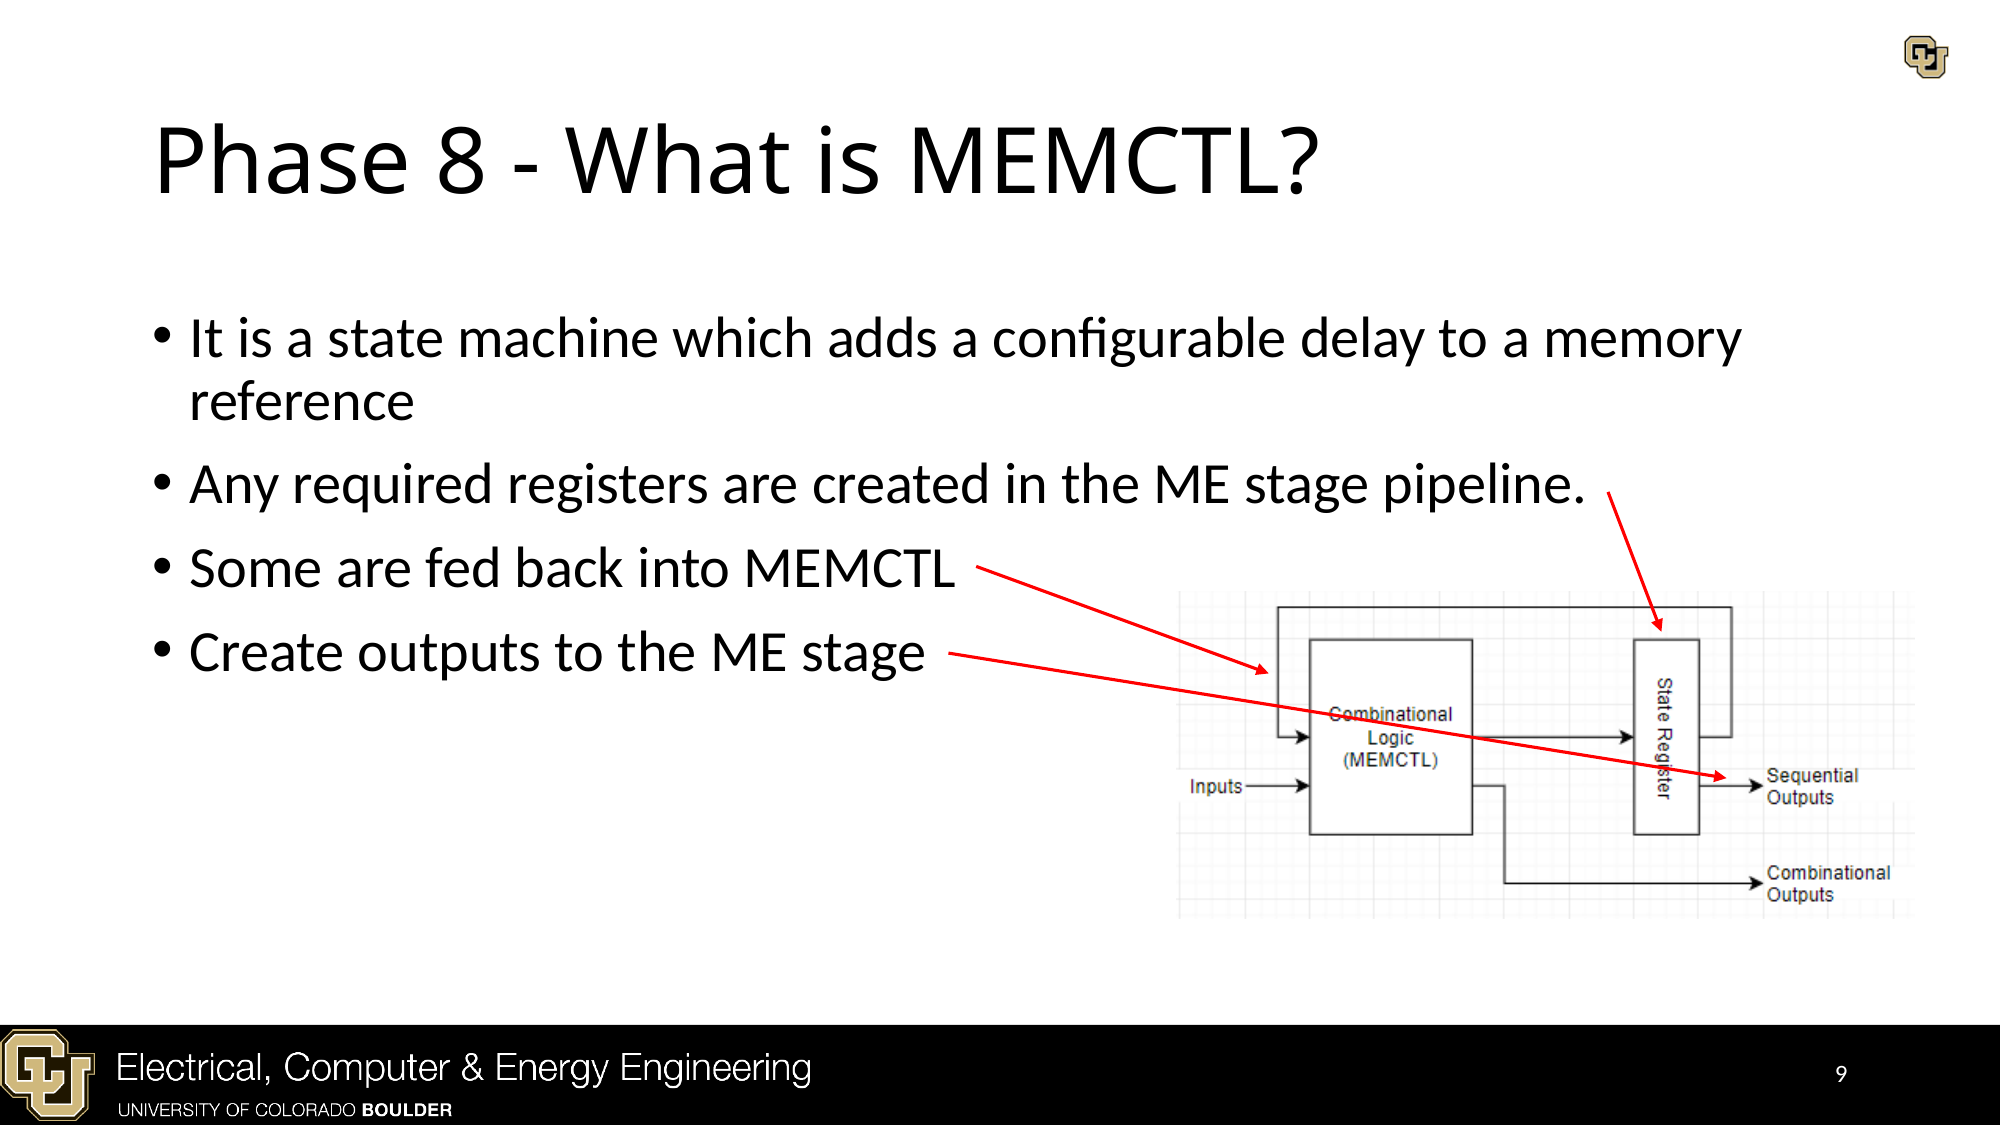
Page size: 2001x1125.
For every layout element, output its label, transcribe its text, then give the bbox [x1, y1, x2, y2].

list It is a state machine which adds a configurable delay to a memory reference Any required registers are created in the ME stage pipeline. Some are fed back into MEMCTL Create outputs to the ME stage [137, 299, 1863, 1014]
slide_number 9 [1412, 1042, 1863, 1103]
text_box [976, 566, 1269, 653]
picture [1899, 32, 1958, 87]
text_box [948, 653, 1727, 779]
title Phase 8 - What is MEMCTL? [137, 55, 1863, 274]
footer [0, 1024, 2000, 1125]
picture [0, 1029, 810, 1121]
picture [1176, 591, 1915, 919]
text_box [1607, 491, 1662, 632]
